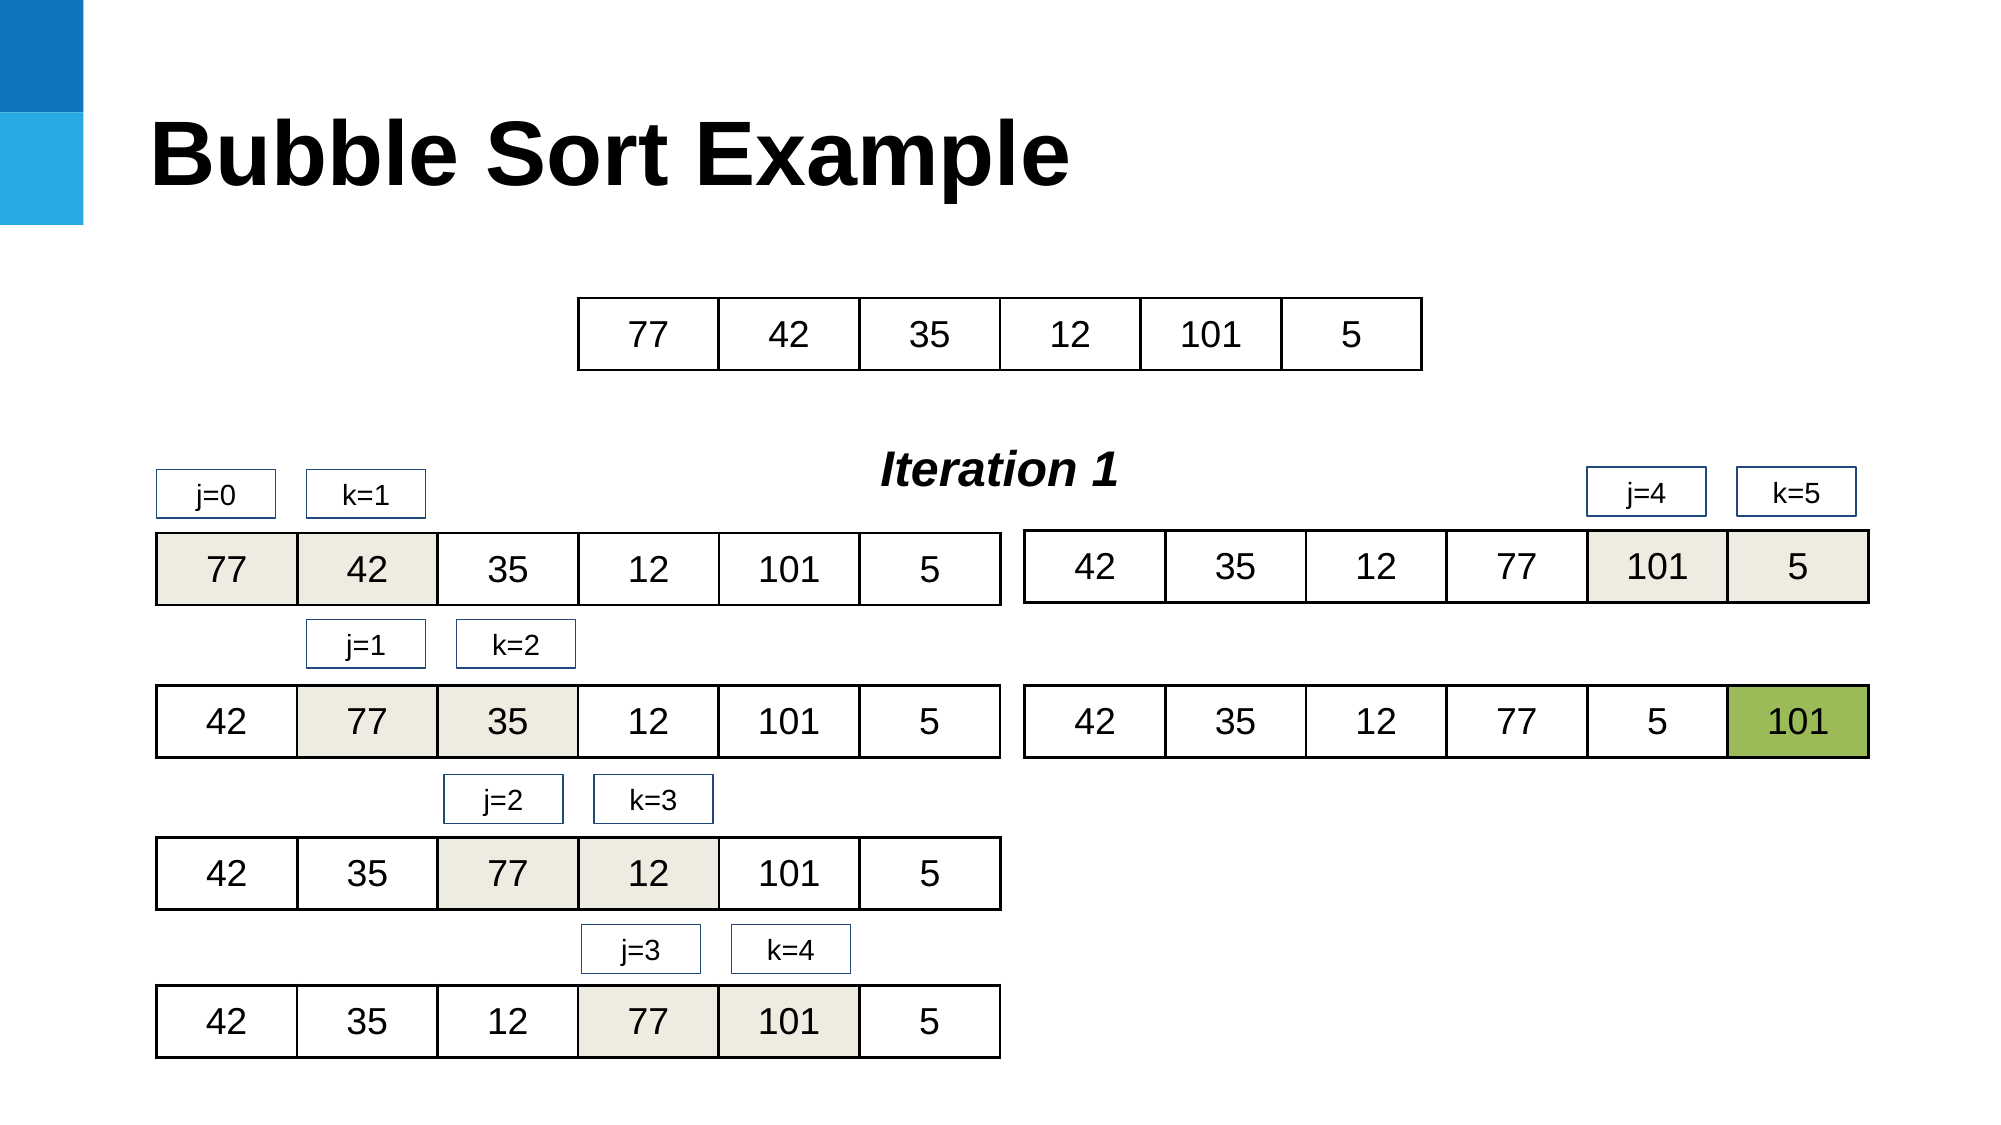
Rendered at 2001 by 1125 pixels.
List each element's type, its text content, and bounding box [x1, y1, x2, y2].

table_header 5 [1729, 532, 1867, 601]
table_header 35 [298, 987, 436, 1056]
table_header 35 [1167, 532, 1305, 601]
table_header 12 [580, 534, 718, 604]
table_header 42 [158, 687, 296, 756]
table_header 77 [1448, 532, 1586, 601]
table_header 5 [1283, 299, 1420, 369]
table_header 5 [1589, 687, 1726, 756]
table_header 35 [861, 299, 999, 369]
table_header 12 [439, 987, 577, 1056]
table_header 35 [439, 687, 577, 756]
text_box j=3 [581, 924, 701, 974]
table_header 101 [720, 687, 858, 756]
table_header 42 [299, 534, 436, 604]
table_header 12 [1307, 687, 1445, 756]
text_box j=0 [156, 469, 276, 519]
table_header 5 [861, 839, 999, 908]
text_box k=5 [1737, 467, 1857, 517]
text_box j=4 [1587, 467, 1707, 517]
table_header 101 [1589, 532, 1726, 601]
table_header 35 [1167, 687, 1305, 756]
table_header 77 [580, 299, 717, 369]
text_box Bubble Sort Example [134, 81, 1448, 217]
text_box j=1 [306, 619, 426, 669]
table_header 77 [579, 987, 717, 1056]
table_header 42 [1026, 687, 1164, 756]
table_header 5 [861, 687, 999, 756]
text_box k=1 [306, 469, 426, 519]
table_header 42 [720, 299, 858, 369]
table_header 101 [720, 987, 858, 1056]
table_header 5 [861, 987, 999, 1056]
table_header 5 [861, 534, 999, 604]
text_box k=3 [593, 774, 713, 824]
table_header 101 [1729, 687, 1867, 756]
table_header 12 [1001, 299, 1139, 369]
text_box k=2 [456, 619, 576, 669]
table_header 35 [299, 839, 436, 908]
text_box j=2 [443, 774, 563, 824]
table_header 42 [1026, 532, 1164, 601]
table_header 77 [158, 534, 296, 604]
table_header 42 [158, 839, 296, 908]
table_header 35 [439, 534, 577, 604]
table_header 101 [720, 534, 858, 604]
table_header 77 [298, 687, 436, 756]
table_header 101 [720, 839, 858, 908]
subtitle Iteration 1 [649, 429, 1351, 504]
table_header 42 [158, 987, 296, 1056]
table_header 77 [1448, 687, 1586, 756]
table_header 12 [579, 687, 717, 756]
table_header 12 [1307, 532, 1445, 601]
table_header 101 [1142, 299, 1280, 369]
table_header 77 [439, 839, 577, 908]
text_box k=4 [731, 924, 851, 974]
table_header 12 [580, 839, 718, 908]
